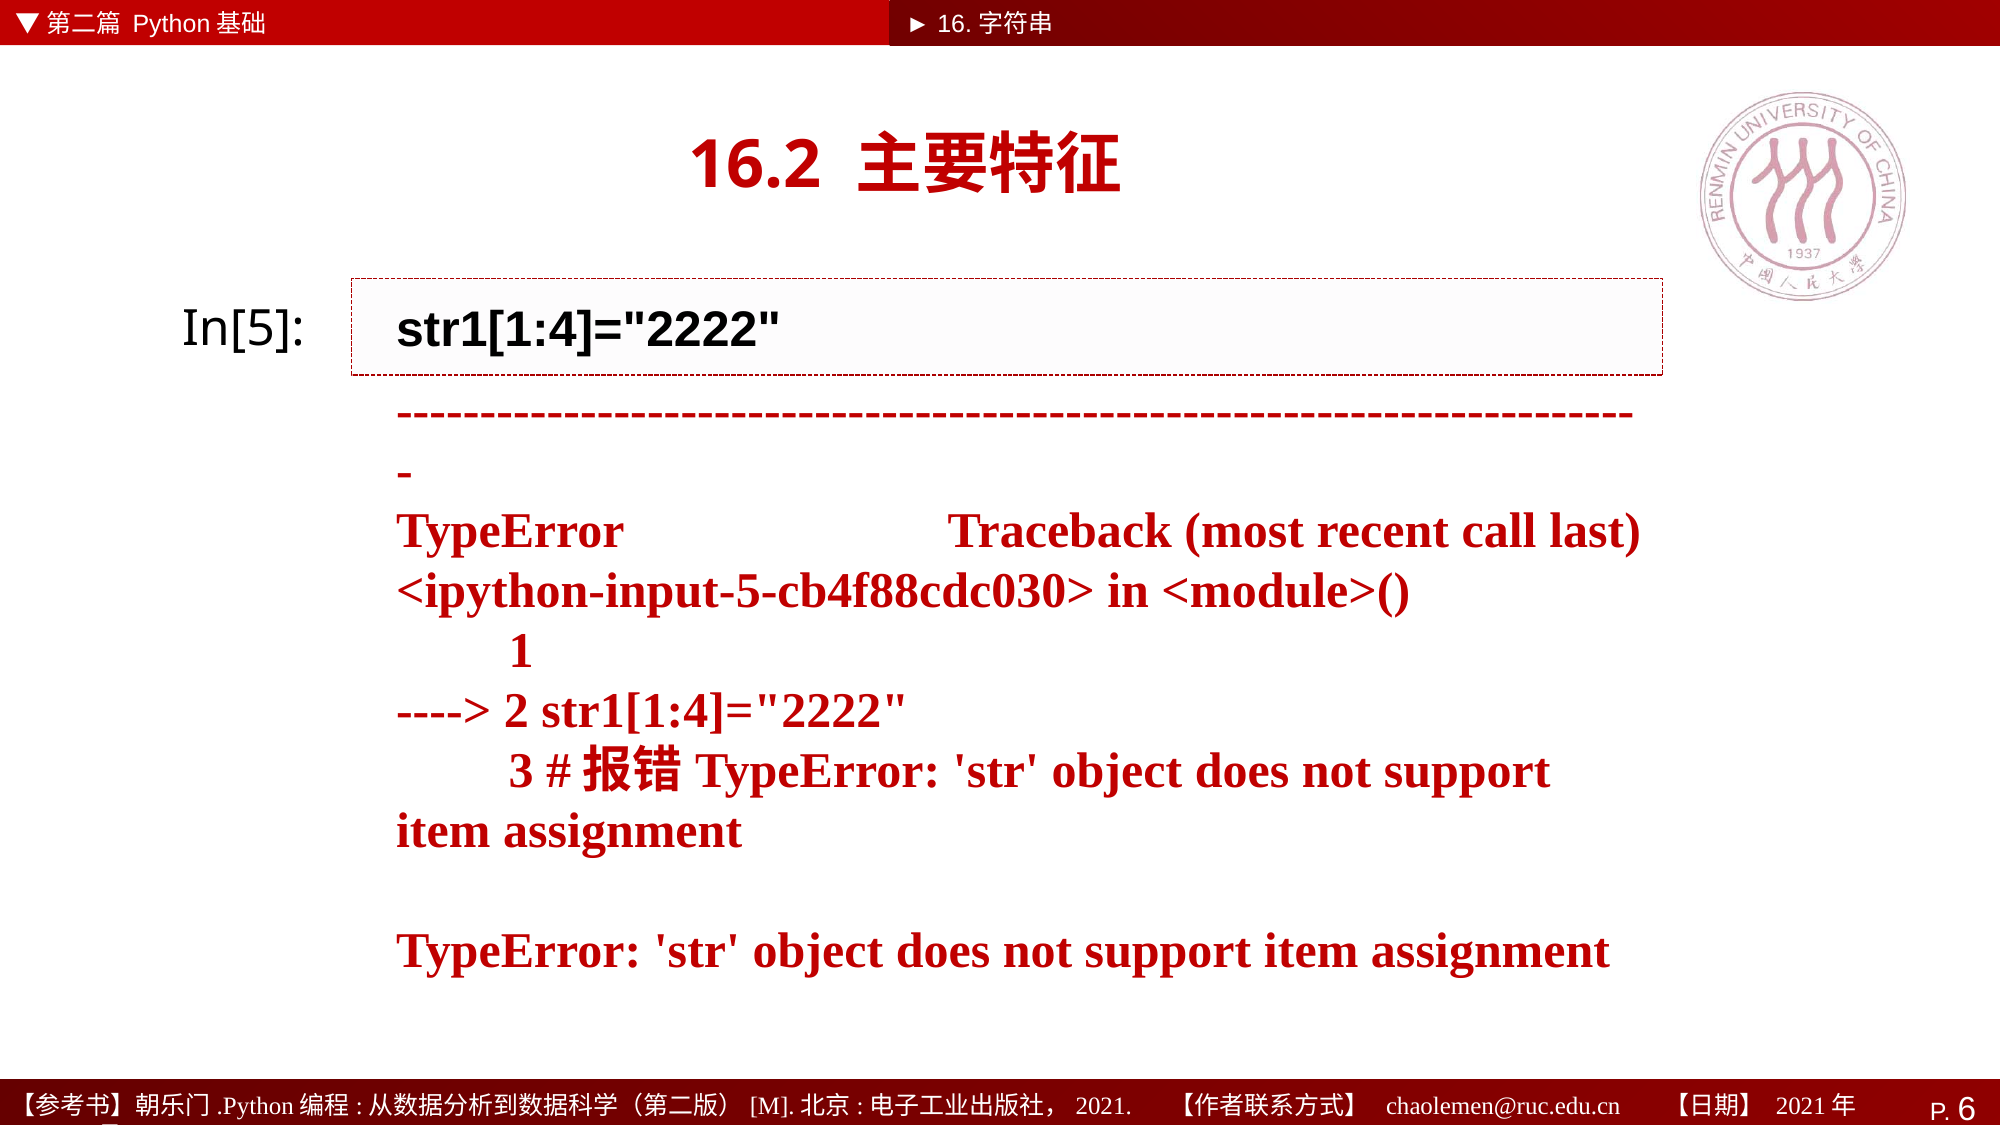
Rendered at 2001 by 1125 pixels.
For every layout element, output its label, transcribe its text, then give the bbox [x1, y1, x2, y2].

list ▼第二篇 Python基础 [0, 0, 725, 43]
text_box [167, 278, 1663, 941]
list ► 16.字符串 [890, 0, 1249, 43]
title 16.2 主要特征 [101, 92, 1710, 229]
picture [1696, 89, 1910, 304]
